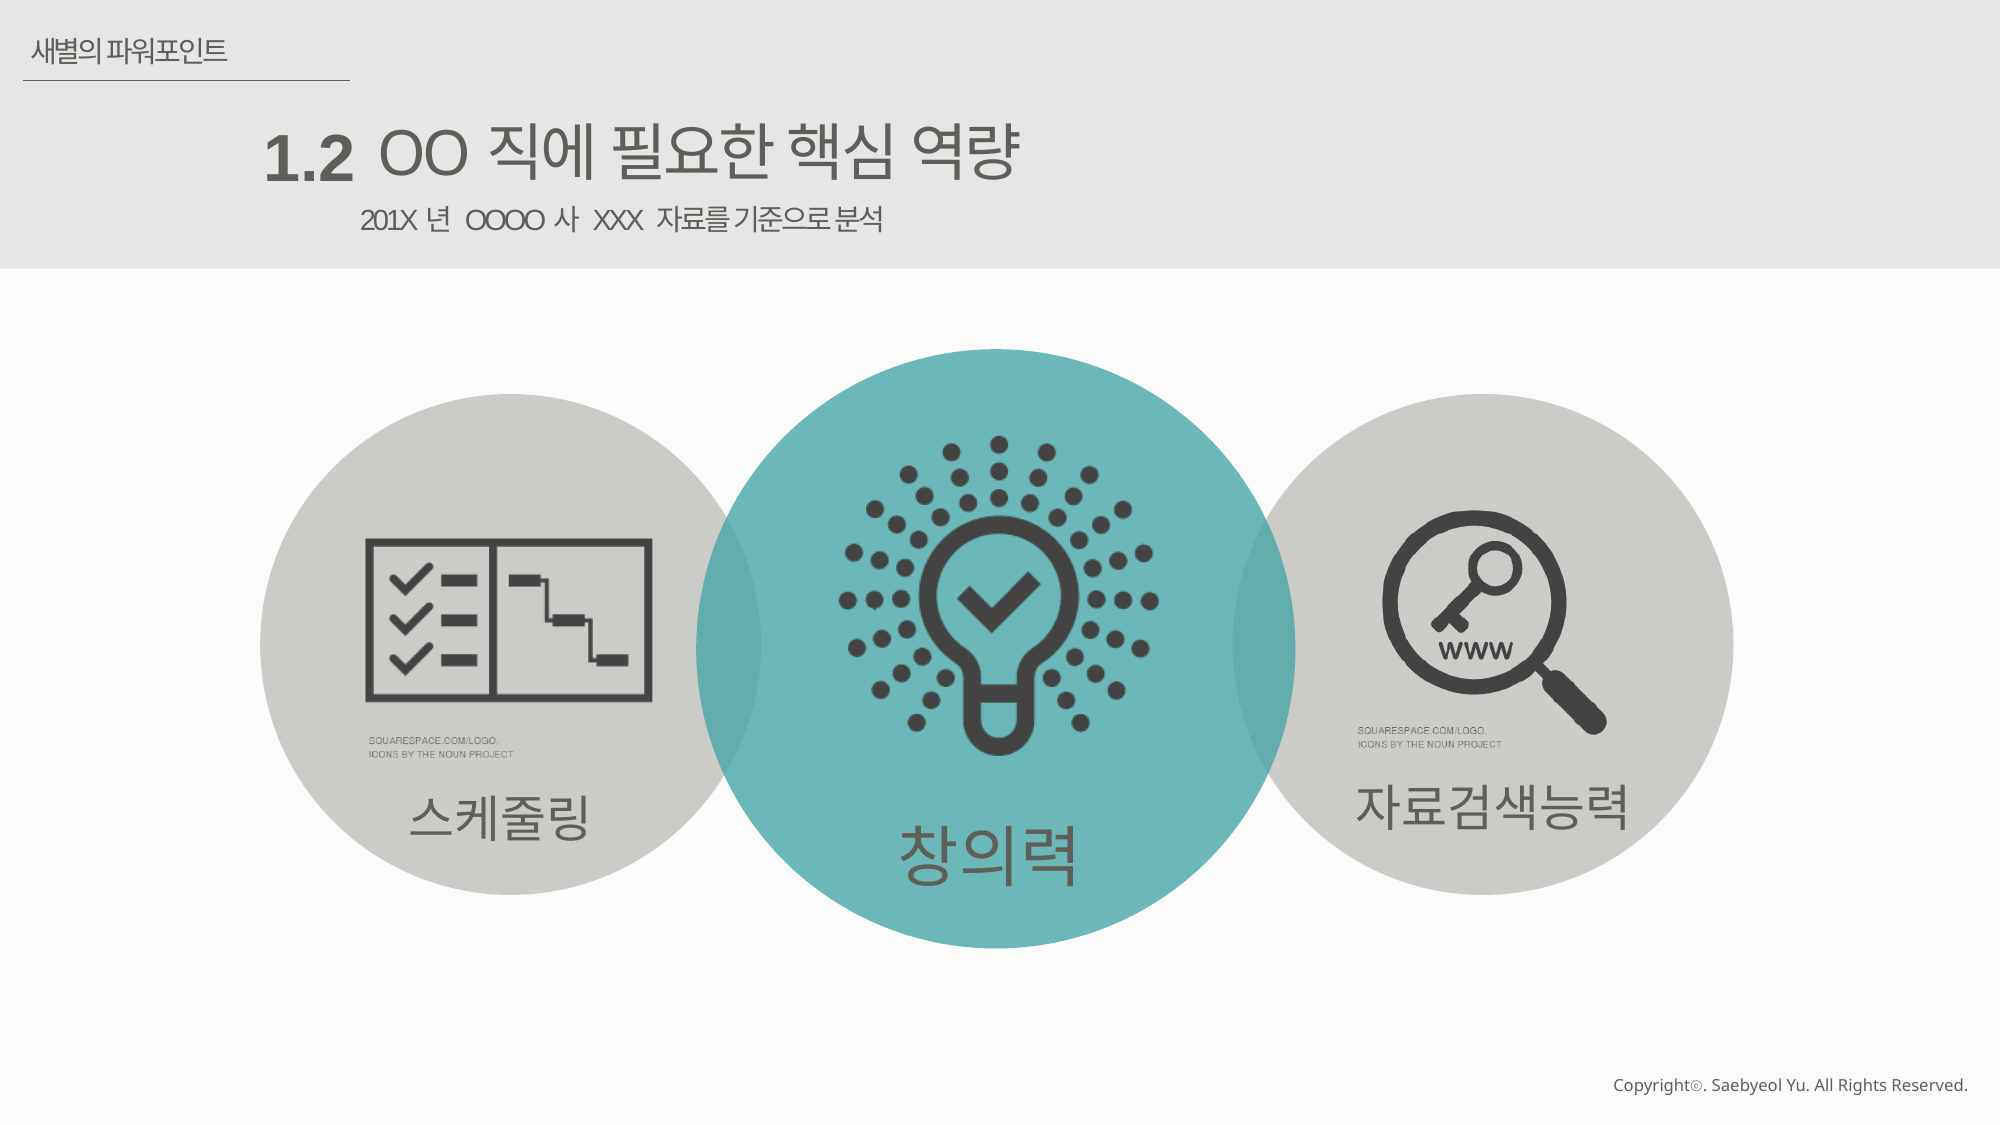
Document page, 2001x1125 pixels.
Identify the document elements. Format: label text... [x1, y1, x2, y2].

text_box 1.2 [248, 106, 362, 202]
text_box [1594, 489, 1735, 836]
text_box 새별의 파워포인트 [15, 25, 245, 76]
picture [1330, 427, 1681, 770]
text_box 창의력 [883, 807, 1098, 902]
picture [340, 449, 742, 779]
text_box 자료검색능력 [1340, 769, 1647, 844]
text_box 201X년 OOOO사 XXX 자료를 기준으로 분석 [345, 193, 900, 244]
text_box [1266, 392, 1636, 896]
text_box [0, 0, 2000, 270]
text_box [722, 407, 1297, 950]
text_box [259, 392, 724, 896]
text_box 스케줄링 [393, 779, 608, 855]
picture [816, 336, 1259, 779]
text_box OO직에 필요한 핵심 역량 [362, 105, 1037, 196]
